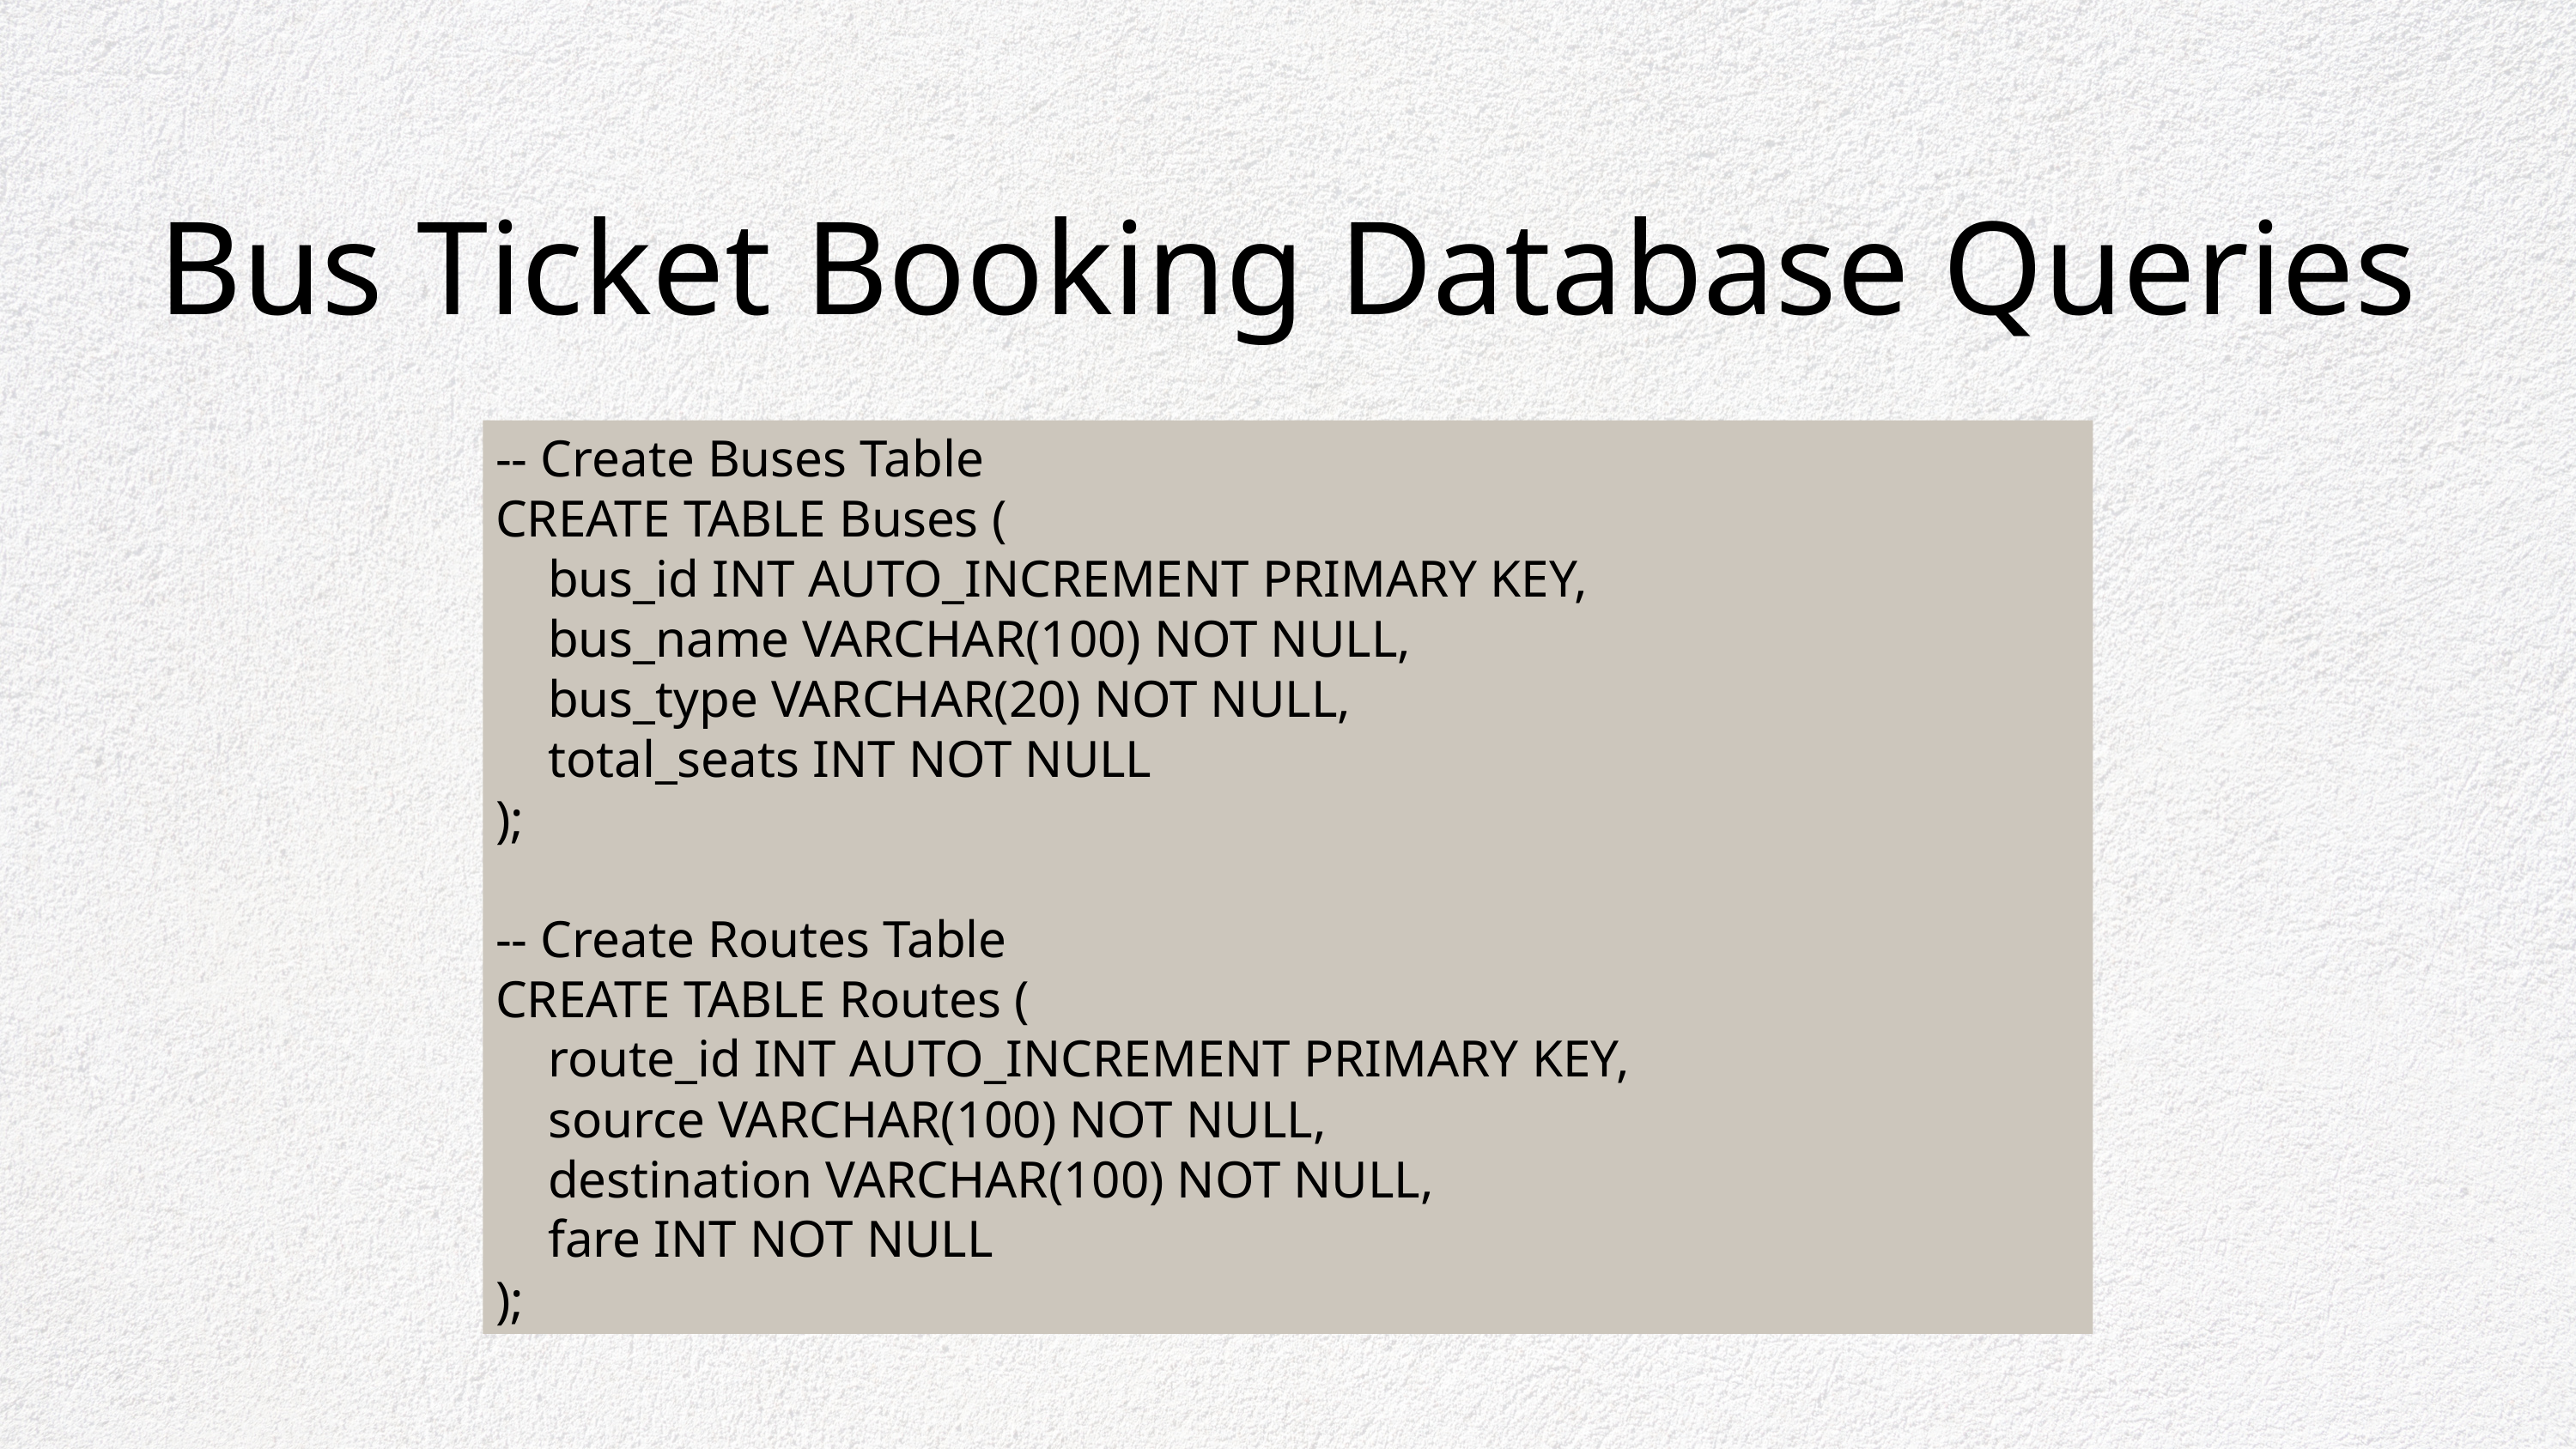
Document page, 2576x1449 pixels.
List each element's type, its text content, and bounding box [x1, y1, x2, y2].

text_box -- Create Buses Table CREATE TABLE Buses ( bus_id INT AUTO_INCREMENT PRIMARY KEY, bus_name VARCHAR(100) NOT NULL, bus_type VARCHAR(20) NOT NULL, total_seats INT NOT NULL ); -- Create Routes Table CREATE TABLE Routes ( route_id INT AUTO_INCREMENT PRIMARY KEY, source VARCHAR(100) NOT NULL, destination VARCHAR(100) NOT NULL, fare INT NOT NULL ); [483, 420, 2093, 1334]
text_box [0, 0, 2576, 1449]
text_box Bus Ticket Booking Database Queries (1) [96, 112, 2480, 568]
